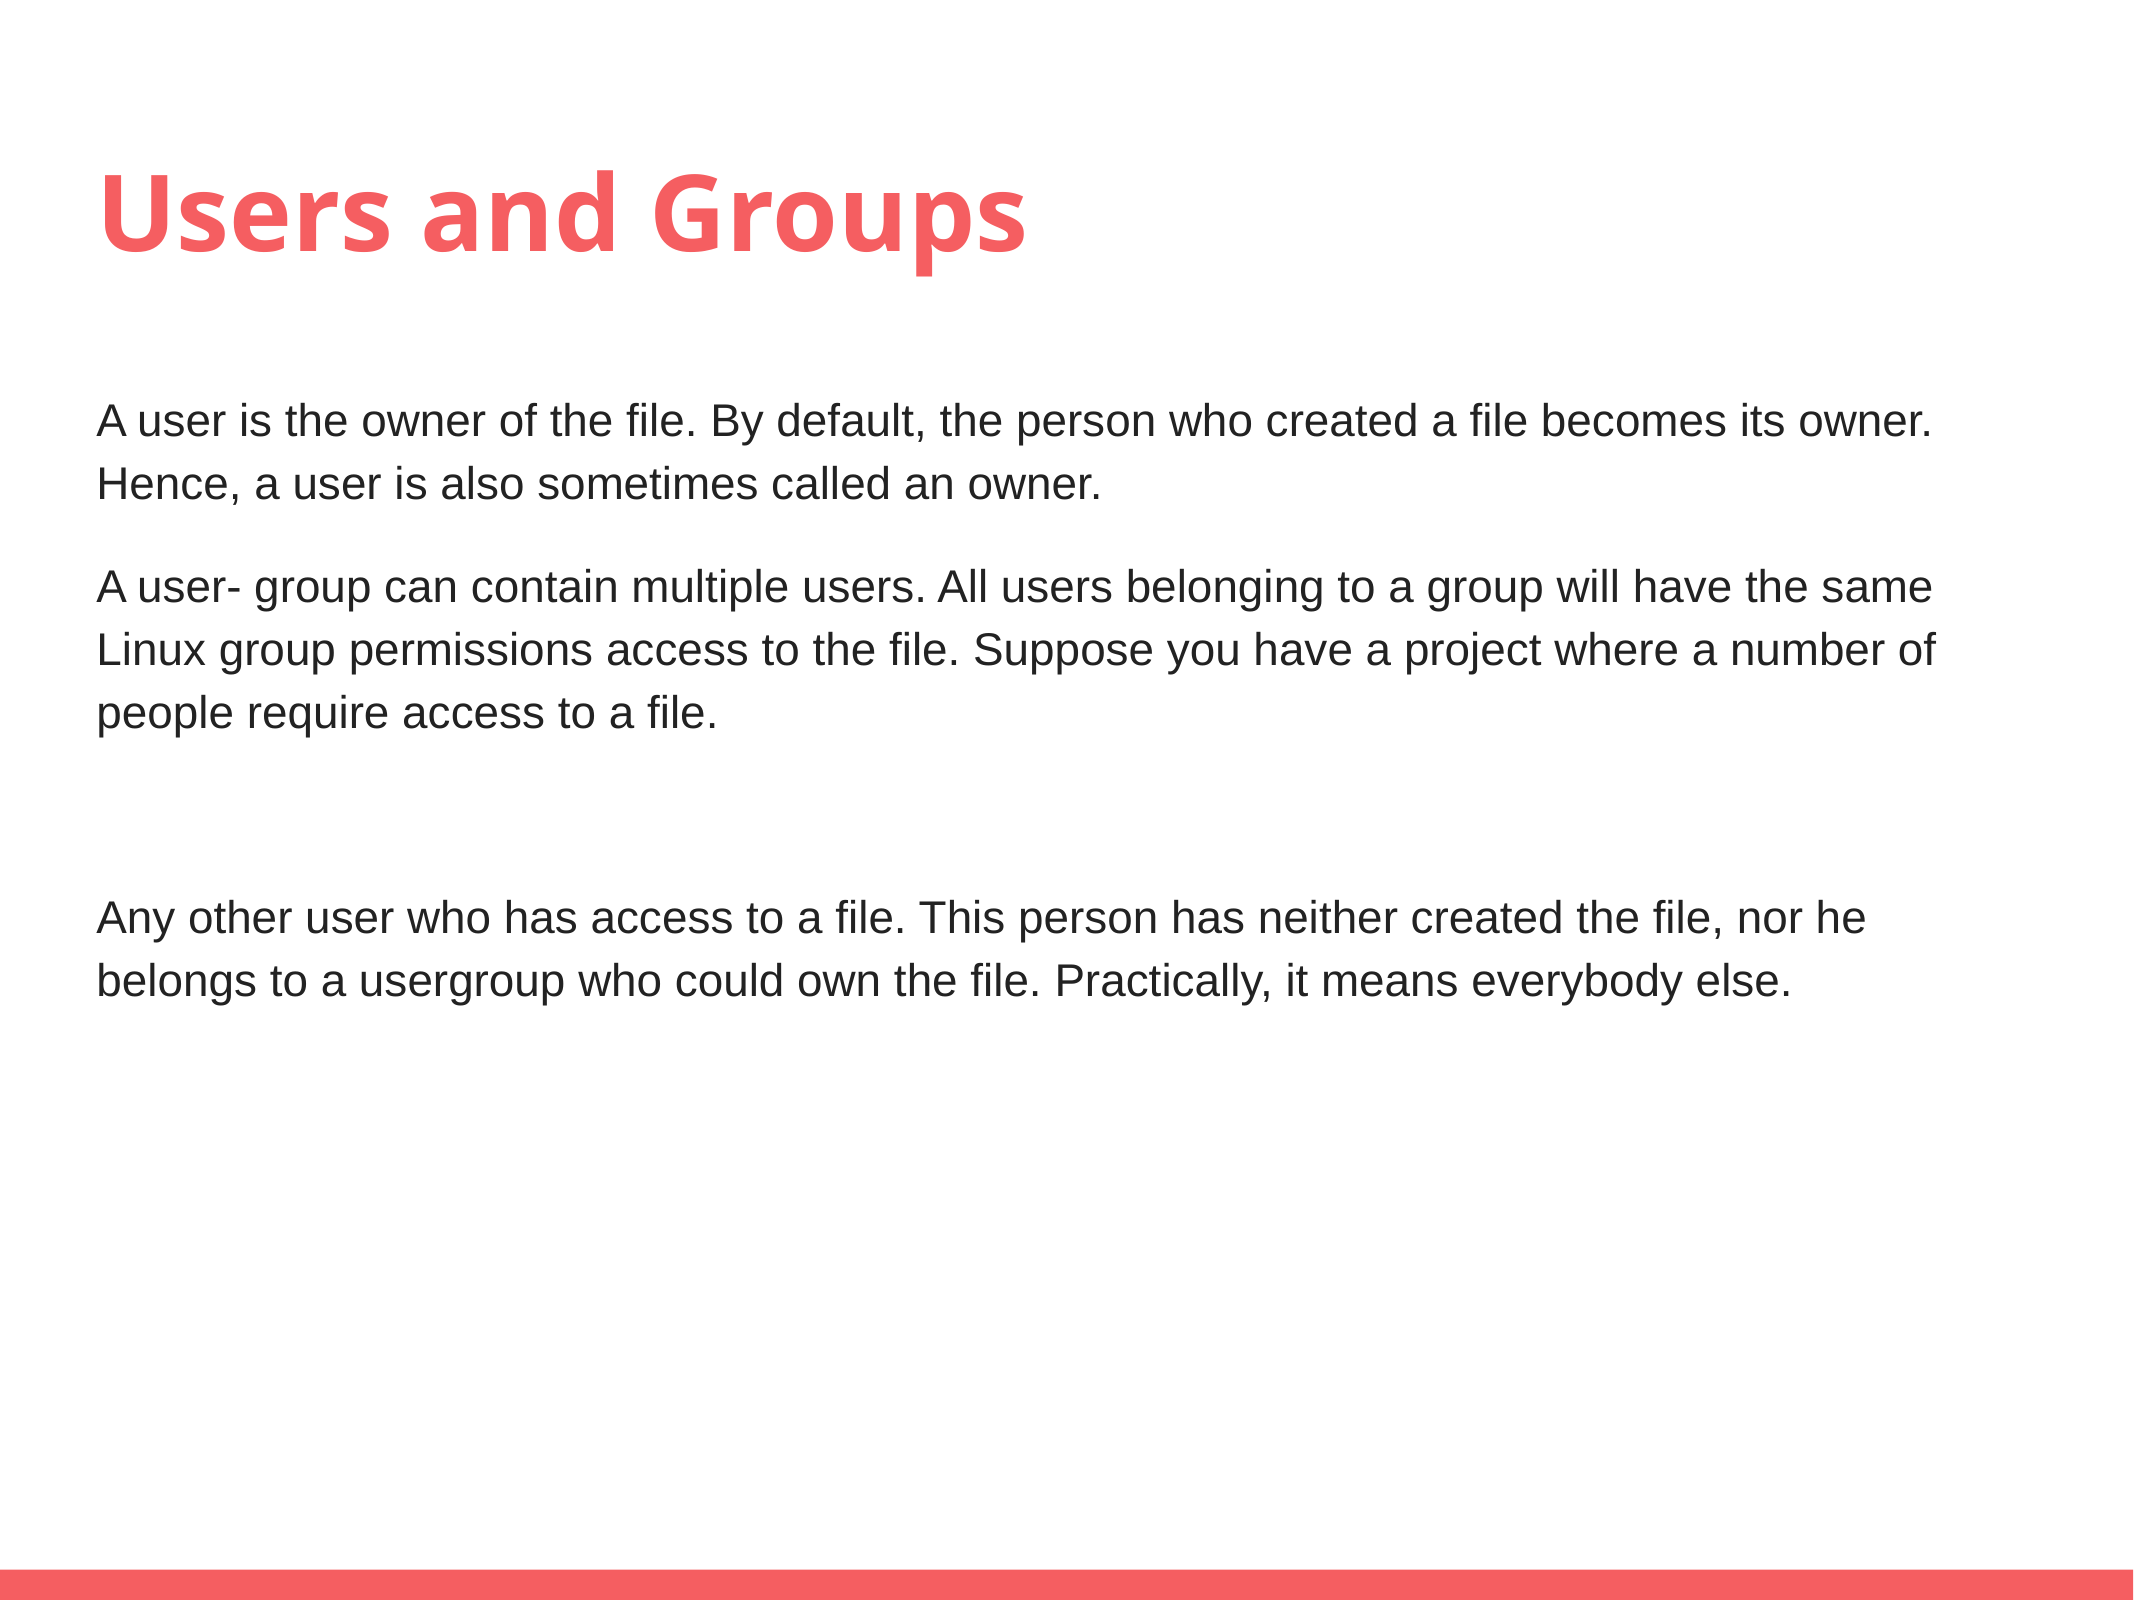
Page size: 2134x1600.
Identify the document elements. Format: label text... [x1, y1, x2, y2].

list A user is the owner of the file. By default, the person who created a file becomes its owner. Hence, a user is also sometimes called an owner. A user- group can contain multiple users. All users belonging to a group will have the same Linux group permissions access to the file. Suppose you have a project where a number of people require access to a file. Any other user who has access to a file. This person has neither created the file, nor he belongs to a usergroup who could own the file. Practically, it means everybody else. [72, 358, 2061, 1422]
title Users and Groups [72, 121, 2061, 317]
